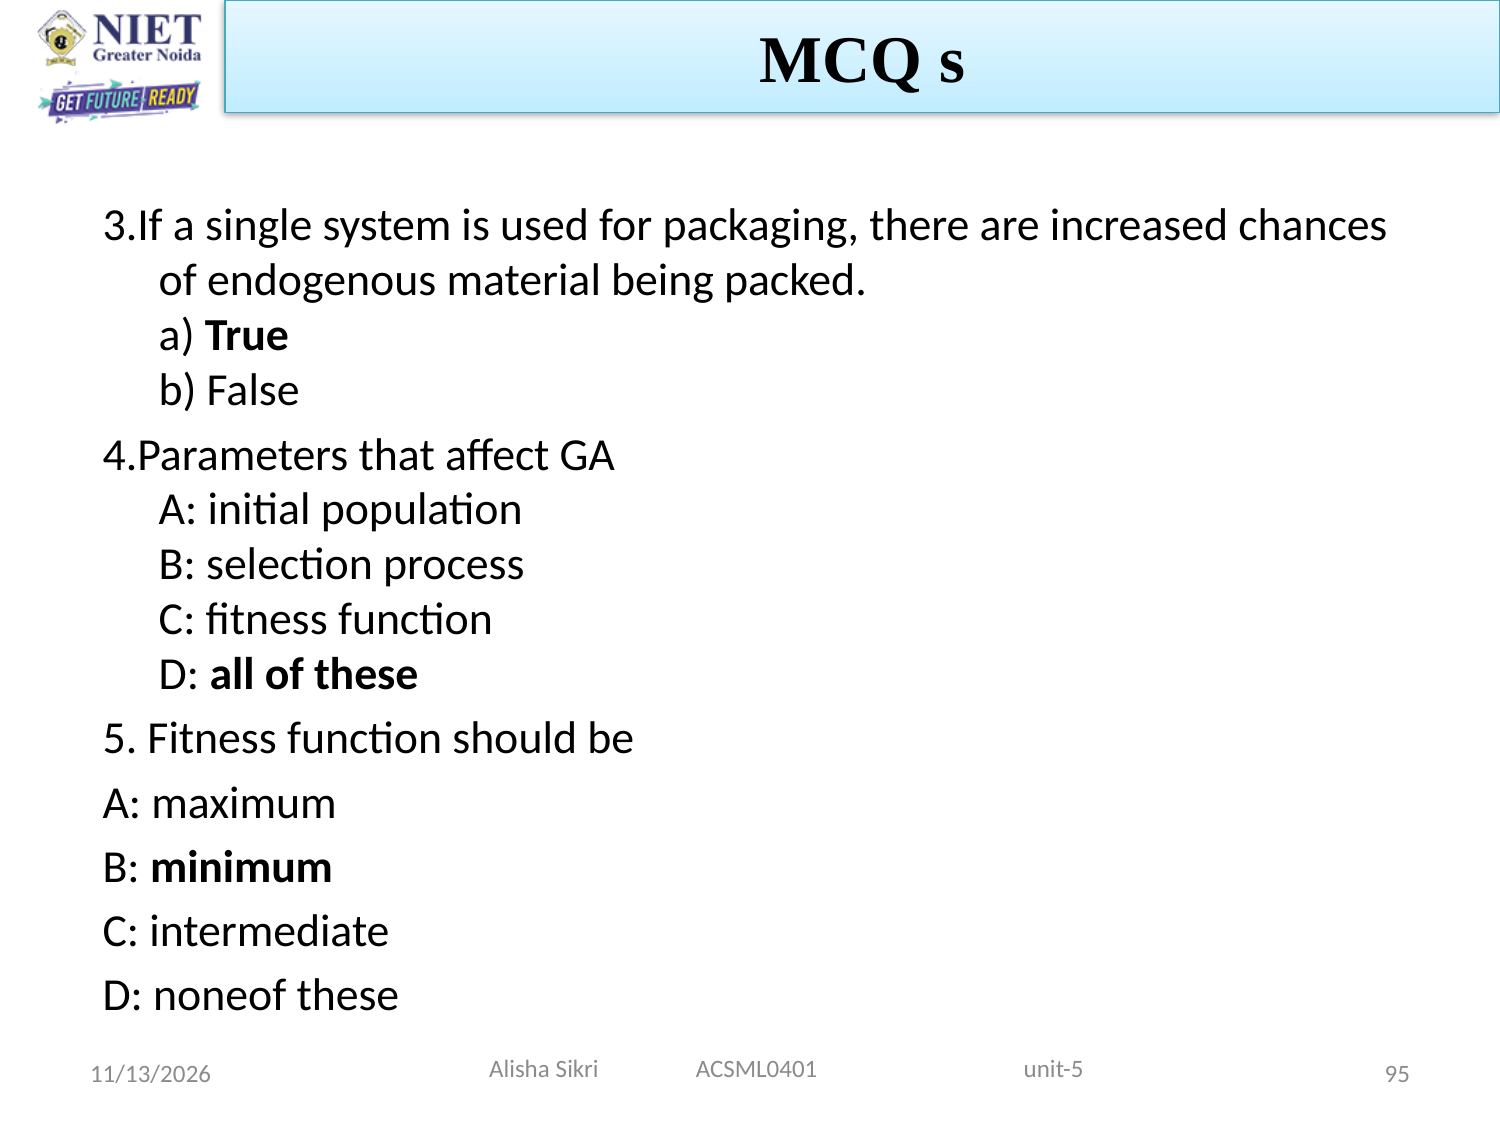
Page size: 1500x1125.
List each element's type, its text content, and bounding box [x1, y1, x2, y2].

text_box MCQ s [238, 0, 1500, 113]
slide_number 95 [1074, 1042, 1425, 1103]
picture [0, 0, 238, 135]
list 3.If a single system is used for packaging, there are increased chances of endogenous material being packed. a) True b) False 4.Parameters that affect GA A: initial population B: selection process C: fitness function D: all of these 5. Fitness function should be A: maximum B: minimum C: intermediate D: noneof these [87, 187, 1438, 900]
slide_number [75, 1042, 425, 1103]
footer Alisha Sikri ACSML0401 unit-5 [362, 1037, 1213, 1098]
